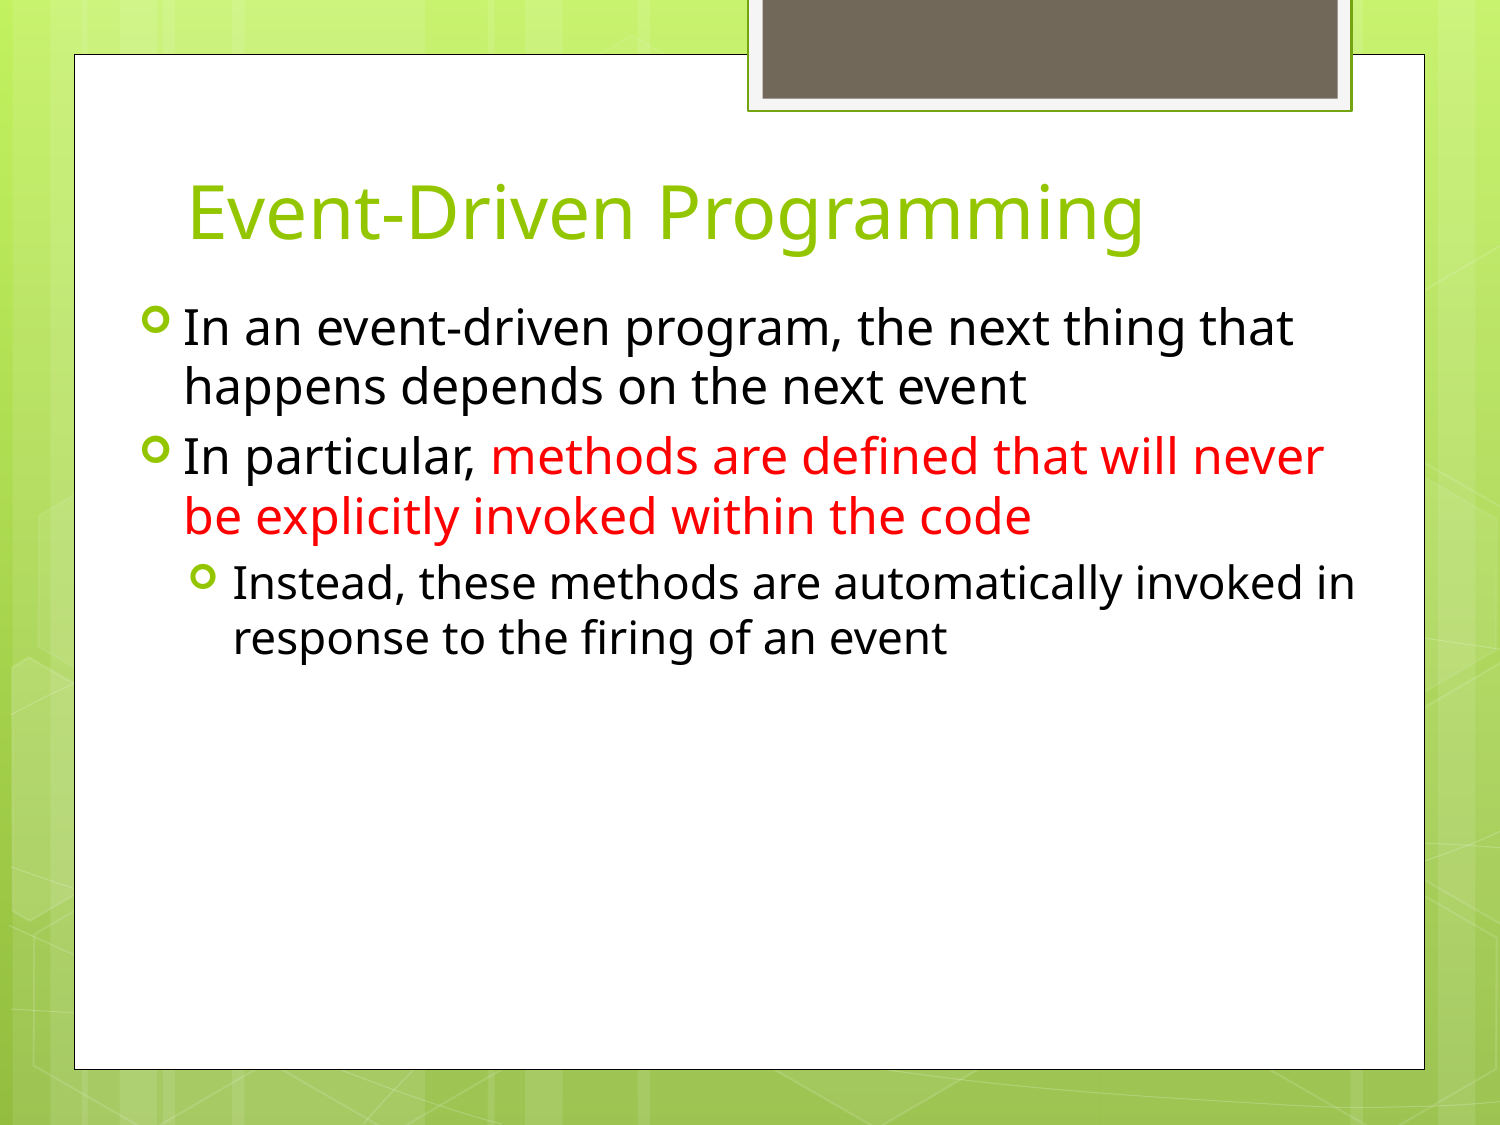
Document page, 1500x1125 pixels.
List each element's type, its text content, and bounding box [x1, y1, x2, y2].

list In an event-driven program, the next thing that happens depends on the next event In particular, methods are defined that will never be explicitly invoked within the code Instead, these methods are automatically invoked in response to the firing of an event [112, 287, 1388, 1063]
title Event-Driven Programming [171, 75, 1324, 263]
